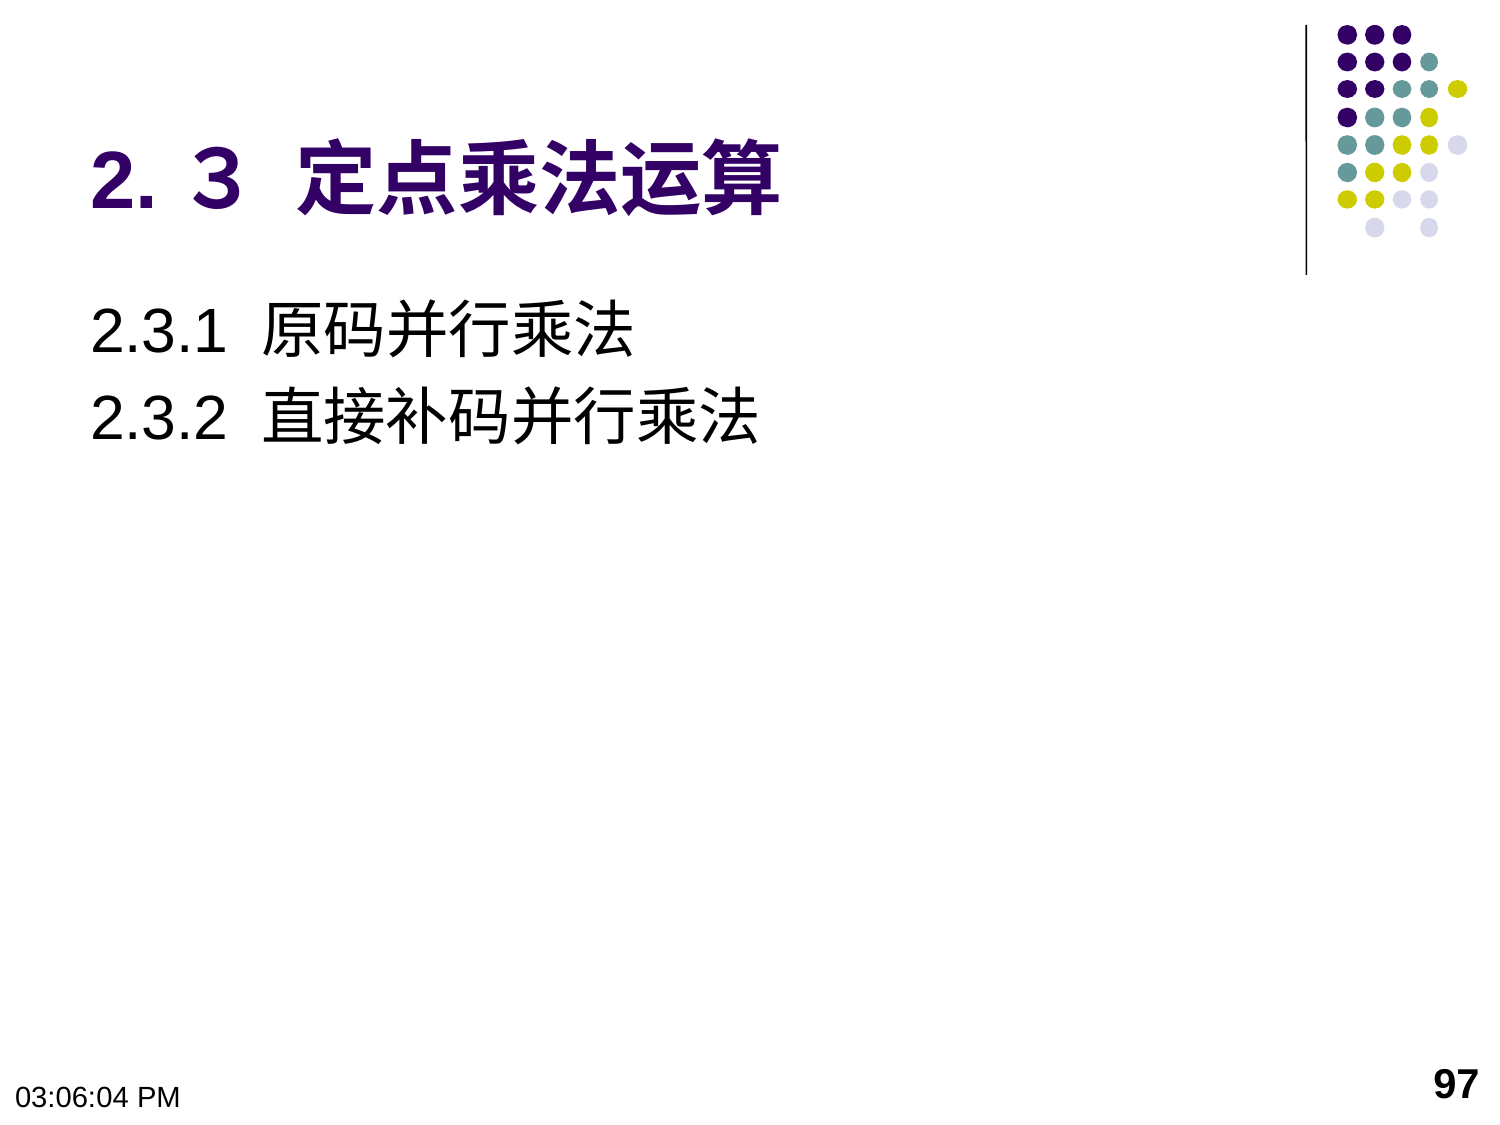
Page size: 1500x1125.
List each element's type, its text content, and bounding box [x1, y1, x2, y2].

list 2.3.1 原码并行乘法 2.3.2 直接补码并行乘法 [75, 282, 1425, 1006]
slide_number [0, 1070, 337, 1122]
title 2.３ 定点乘法运算 [75, 20, 1313, 233]
slide_number 97 [1144, 1048, 1496, 1125]
